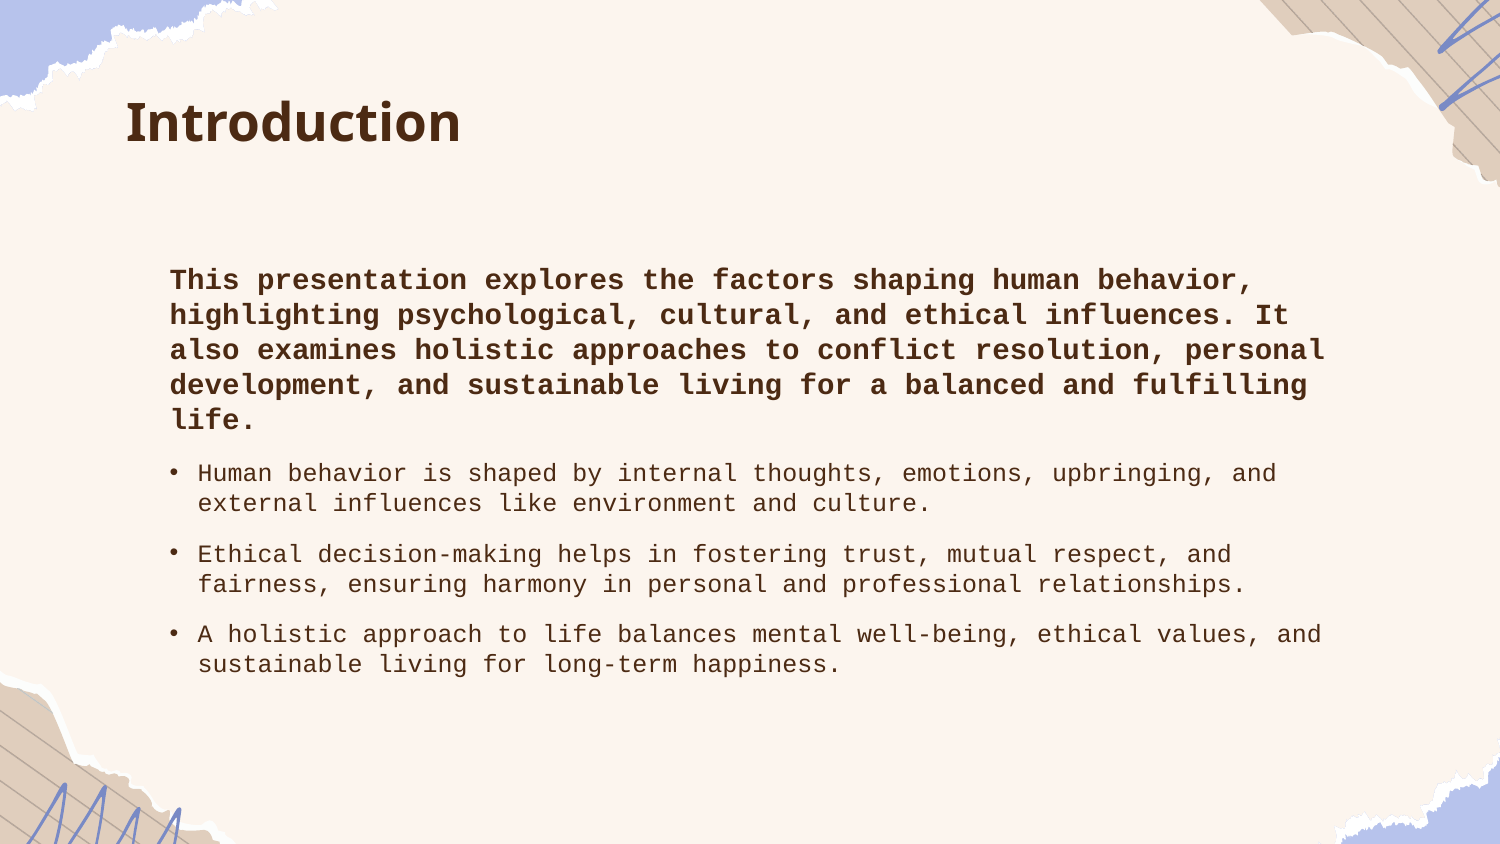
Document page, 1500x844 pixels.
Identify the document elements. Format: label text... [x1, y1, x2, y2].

title Introduction [110, 73, 1383, 168]
list This presentation explores the factors shaping human behavior, highlighting psychological, cultural, and ethical influences. It also examines holistic approaches to conflict resolution, personal development, and sustainable living for a balanced and fulfilling life. Human behavior is shaped by internal thoughts, emotions, upbringing, and external influences like environment and culture. Ethical decision-making helps in fostering trust, mutual respect, and fairness, ensuring harmony in personal and professional relationships. A holistic approach to life balances mental well-being, ethical values, and sustainable living for long-term happiness. [117, 245, 1383, 706]
